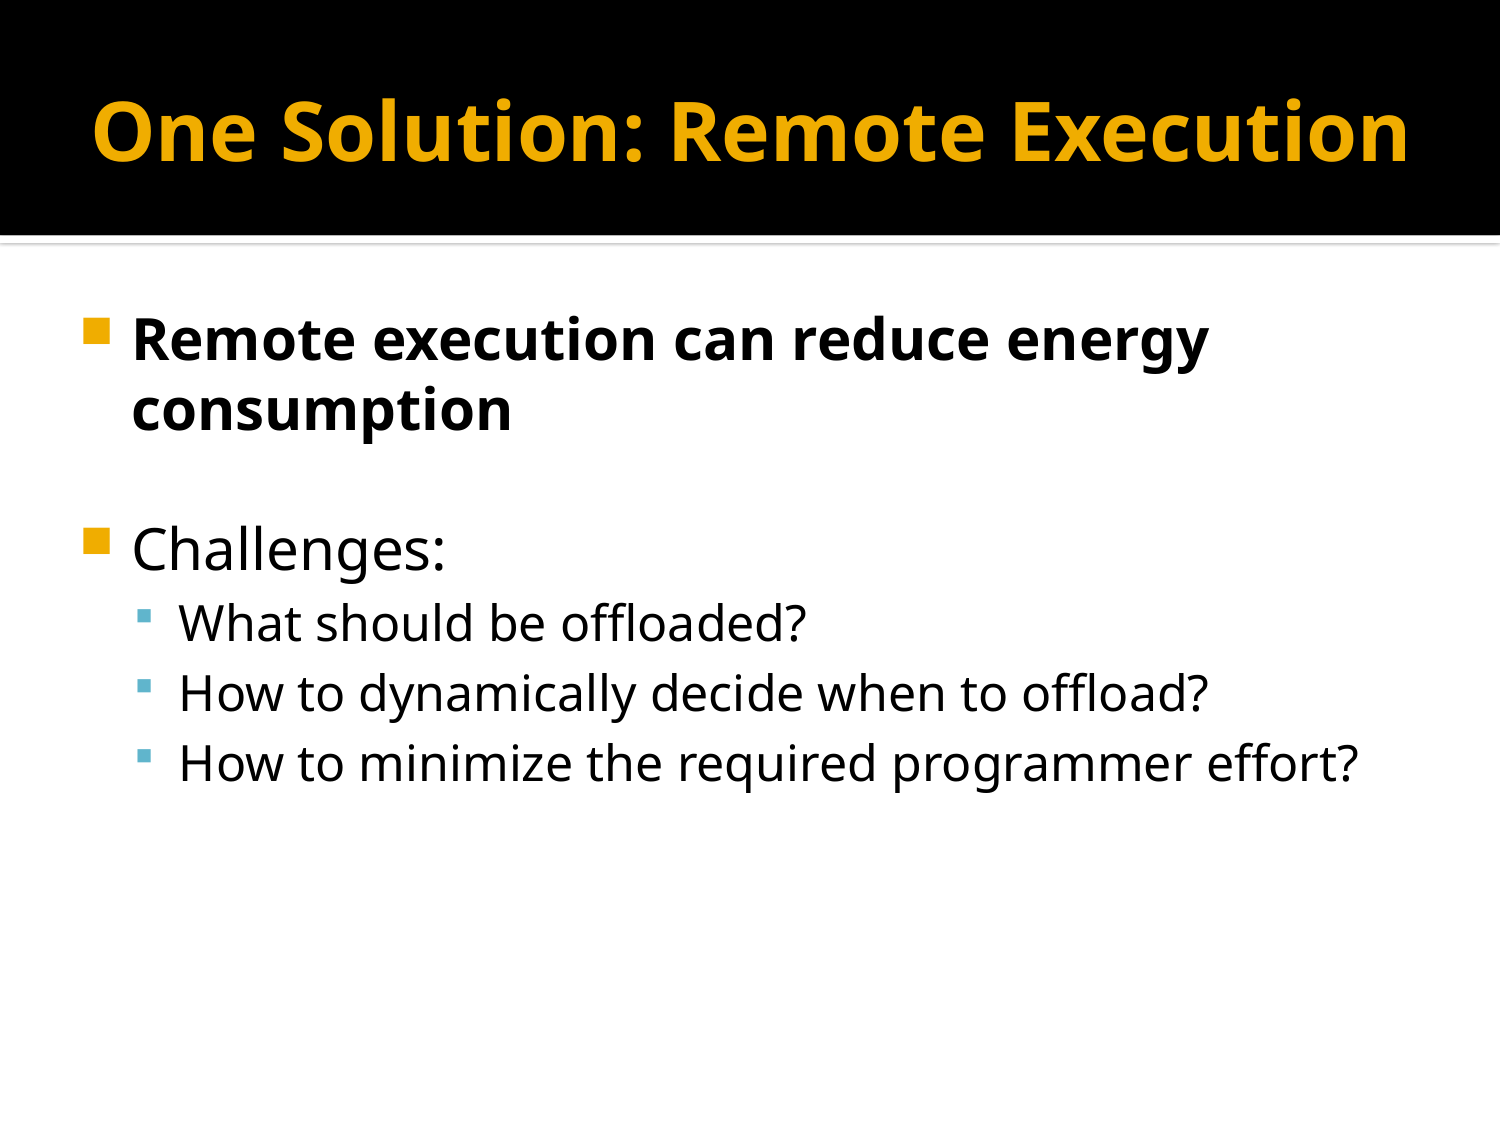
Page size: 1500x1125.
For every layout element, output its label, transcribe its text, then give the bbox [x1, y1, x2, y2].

title One Solution: Remote Execution [75, 25, 1425, 231]
list Remote execution can reduce energy consumption Challenges: What should be offloaded? How to dynamically decide when to offload? How to minimize the required programmer effort? [50, 287, 1425, 1047]
